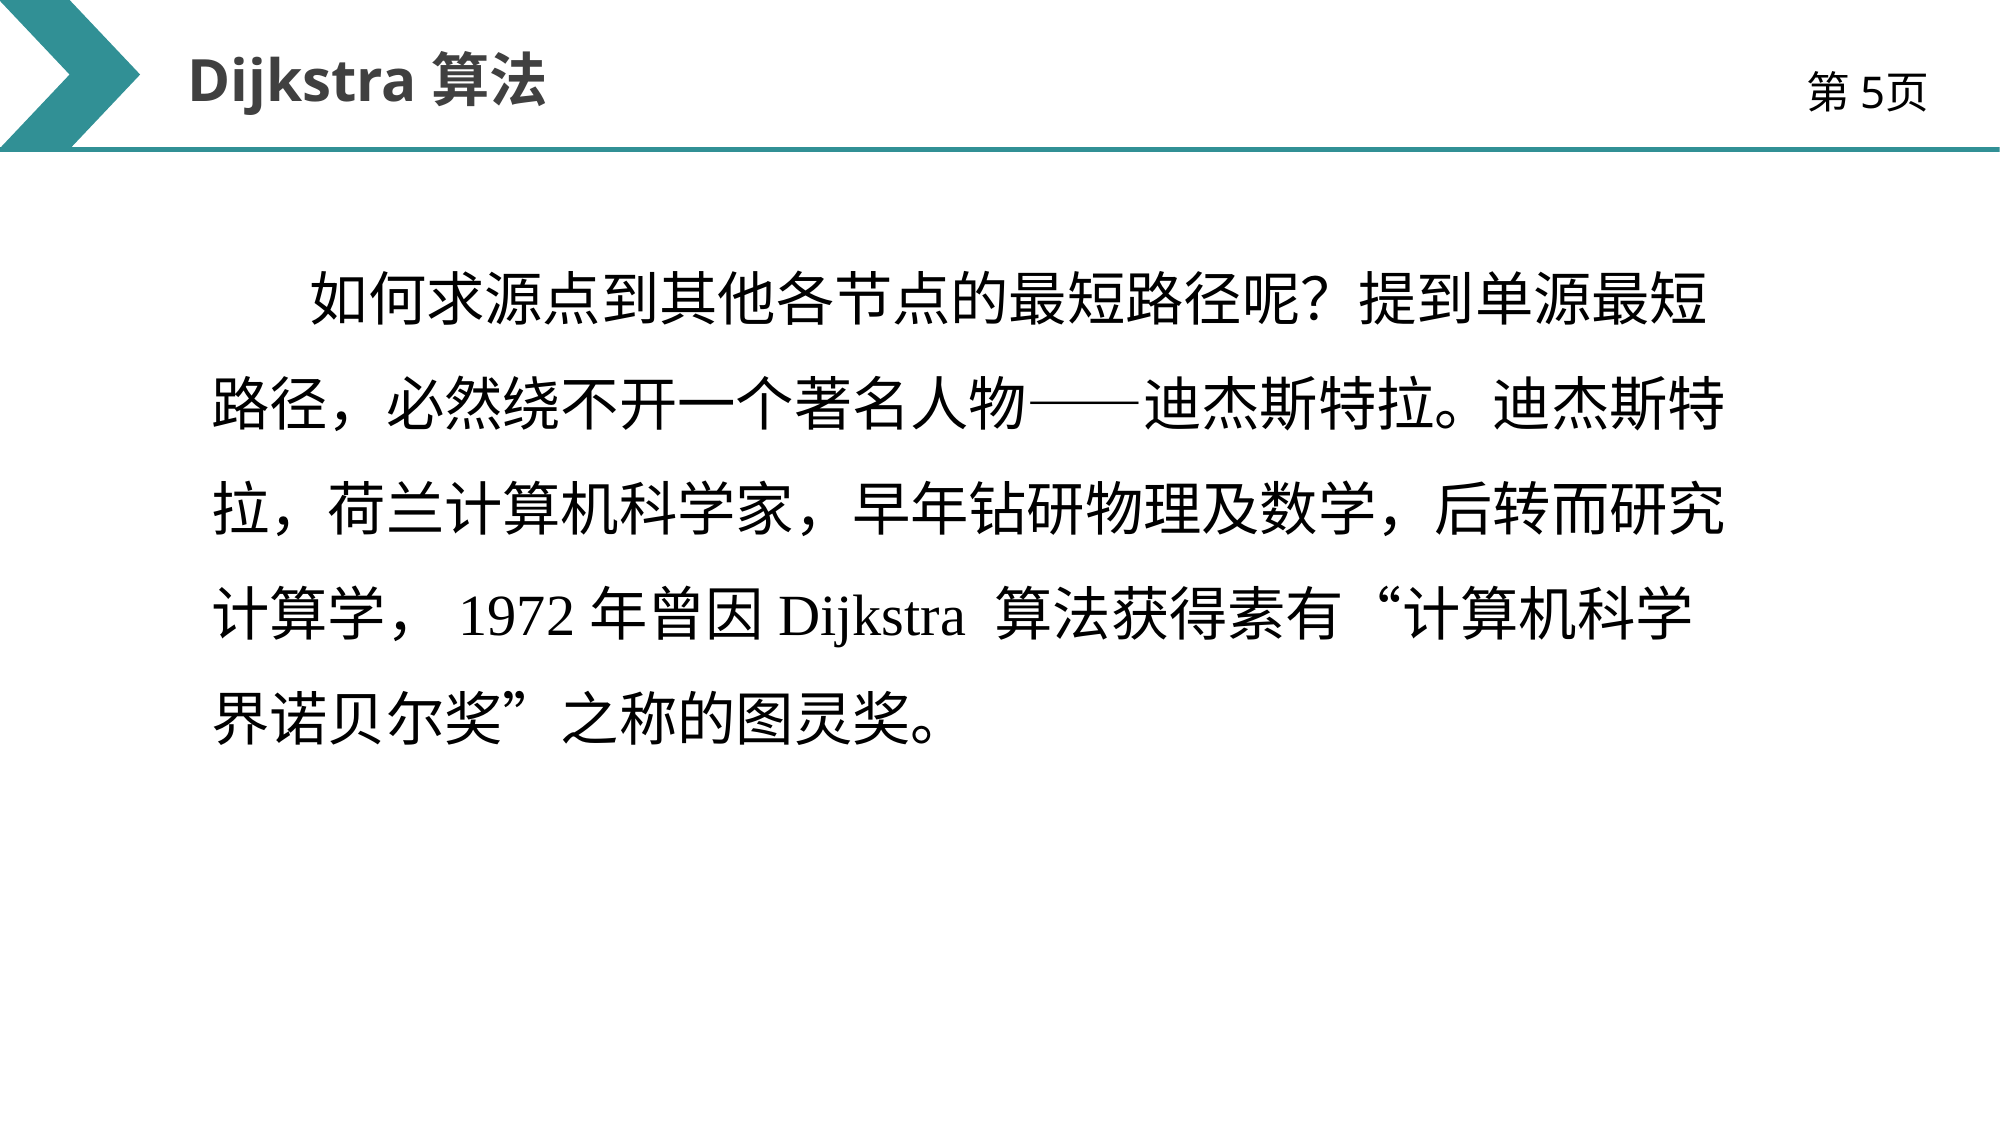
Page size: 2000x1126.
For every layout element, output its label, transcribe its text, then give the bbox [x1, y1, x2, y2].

text_box Dijkstra算法 [173, 35, 823, 121]
text_box [0, 0, 142, 148]
text_box 如何求源点到其他各节点的最短路径呢？提到单源最短路径，必然绕不开一个著名人物——迪杰斯特拉。迪杰斯特拉，荷兰计算机科学家，早年钻研物理及数学，后转而研究计算学，1972年曾因Dijkstra 算法获得素有“计算机科学界诺贝尔奖”之称的图灵奖。 [196, 220, 1754, 760]
